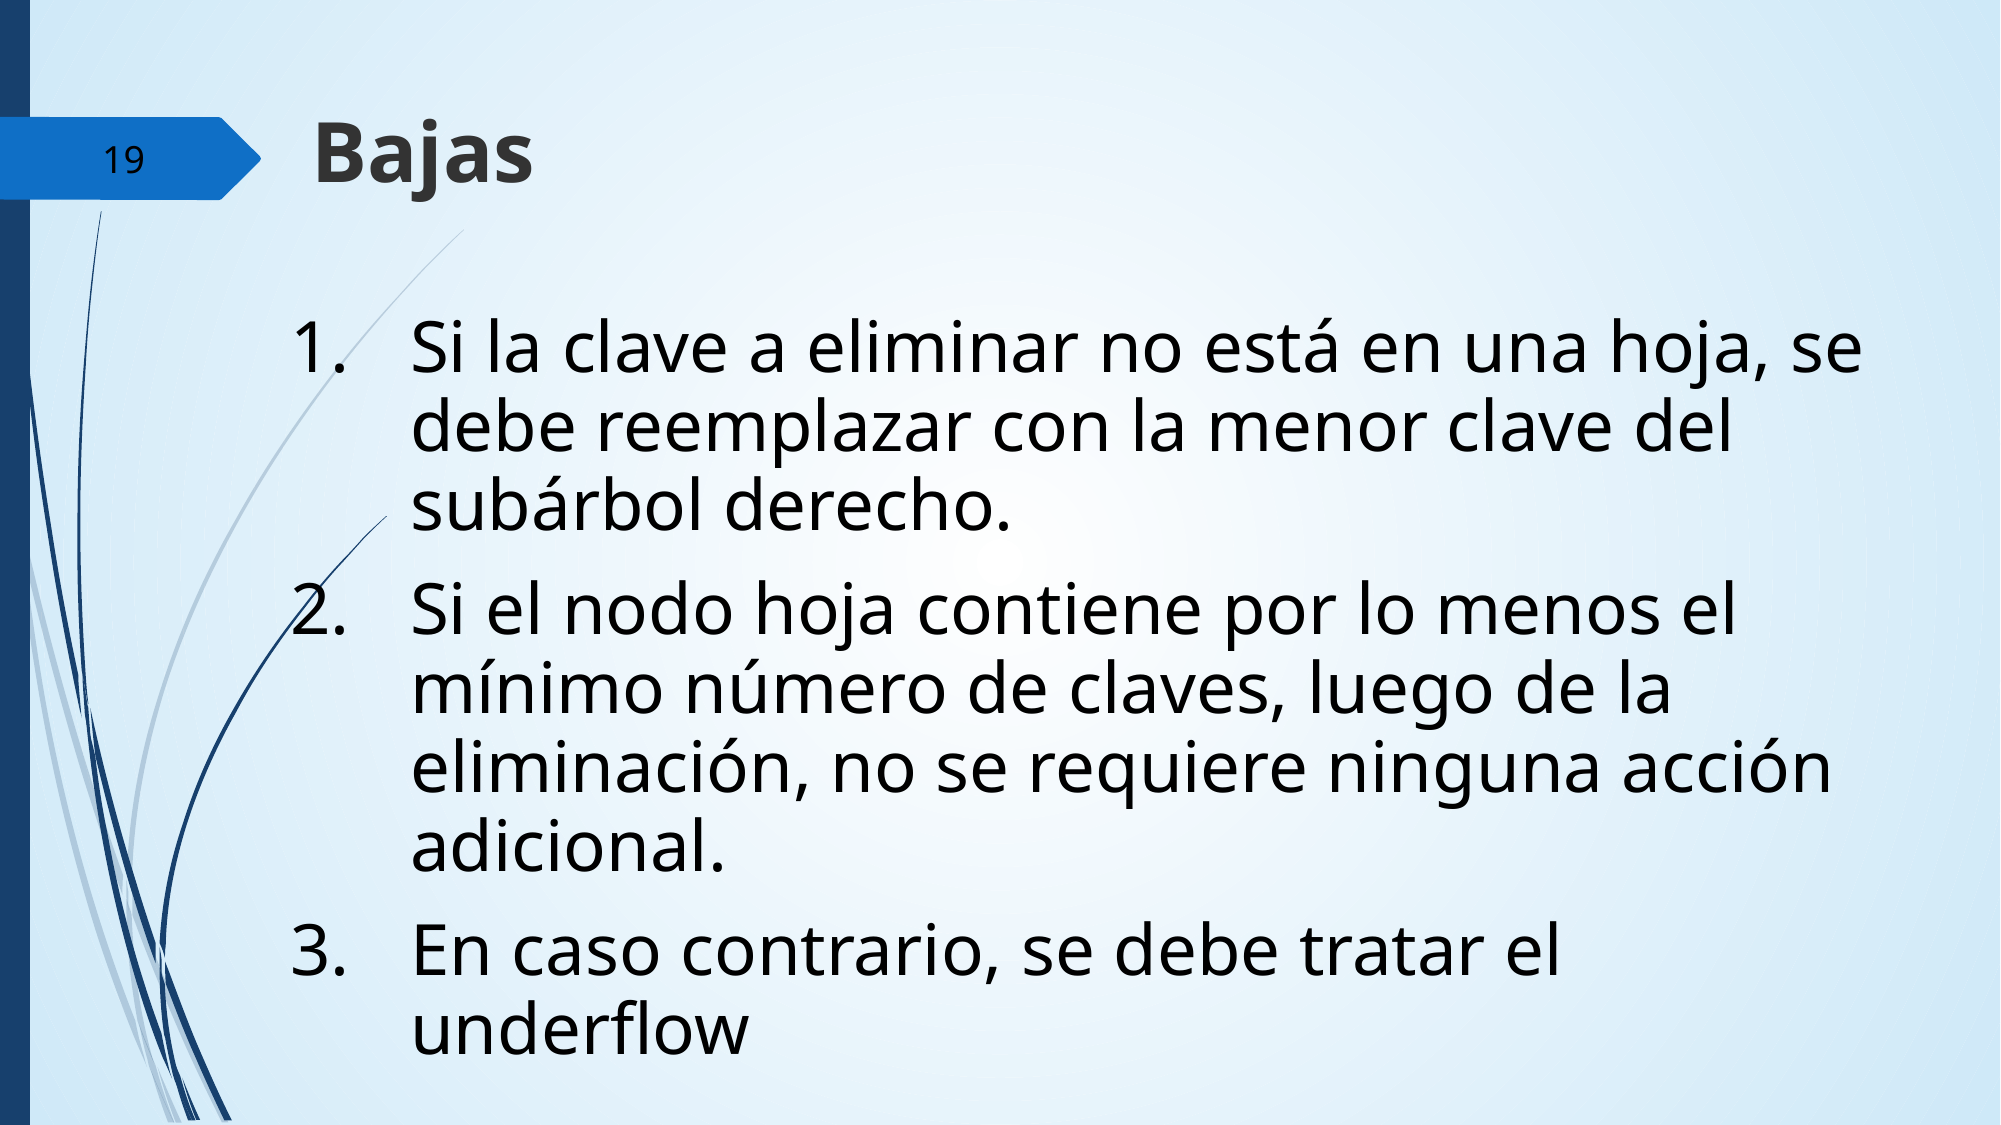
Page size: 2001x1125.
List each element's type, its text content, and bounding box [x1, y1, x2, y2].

text_box Si la clave a eliminar no está en una hoja, se debe reemplazar con la menor clave del subárbol derecho. Si el nodo hoja contiene por lo menos el mínimo número de claves, luego de la eliminación, no se requiere ninguna acción adicional. En caso contrario, se debe tratar el underflow [238, 187, 1903, 1020]
text_box ‹#› [87, 129, 216, 189]
text_box Bajas [296, 100, 1598, 187]
